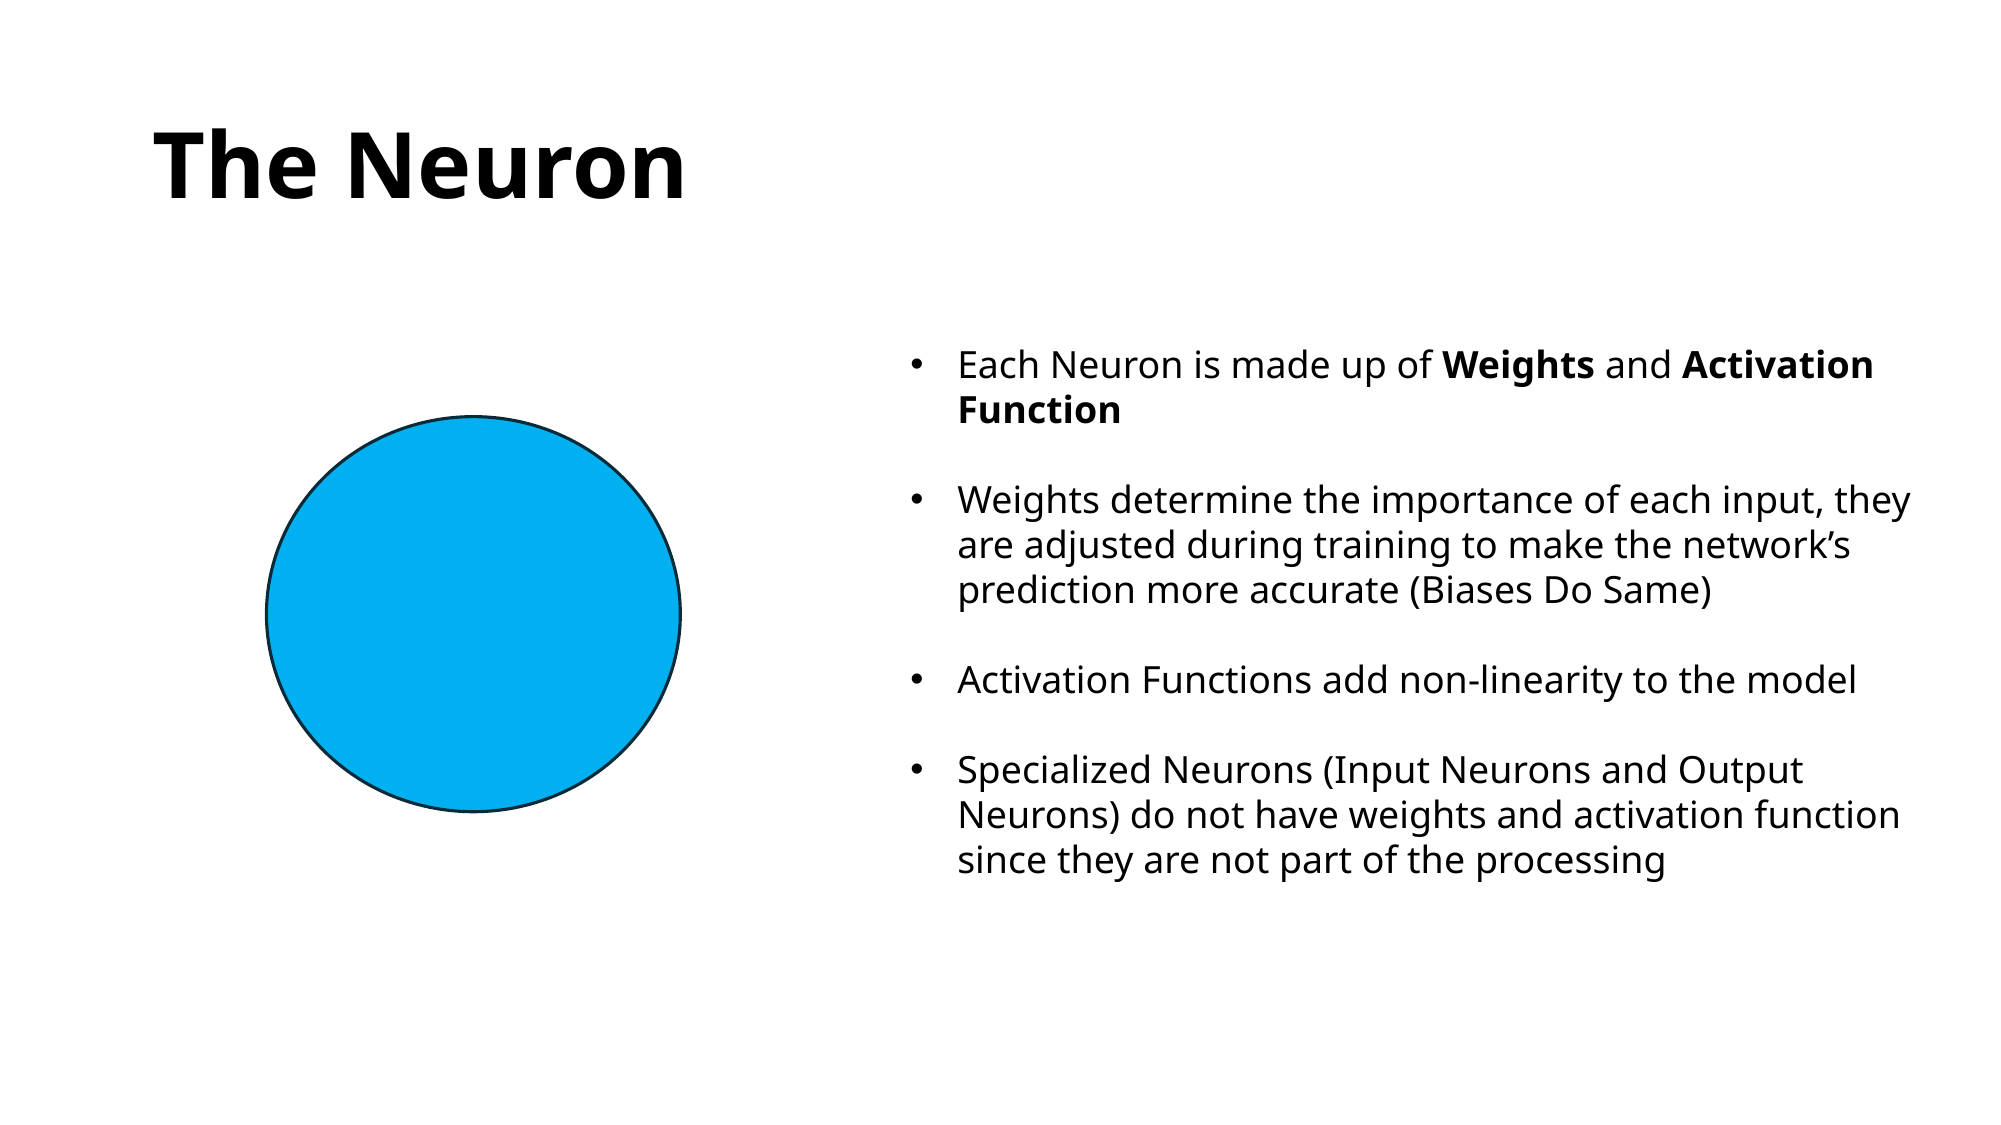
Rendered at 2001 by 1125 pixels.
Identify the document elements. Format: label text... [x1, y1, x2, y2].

text_box [264, 415, 682, 814]
title The Neuron [137, 59, 1863, 278]
text_box Each Neuron is made up of Weights and Activation Function Weights determine the importance of each input, they are adjusted during training to make the network’s prediction more accurate (Biases Do Same) Activation Functions add non-linearity to the model Specialized Neurons (Input Neurons and Output Neurons) do not have weights and activation function since they are not part of the processing [895, 333, 1950, 889]
